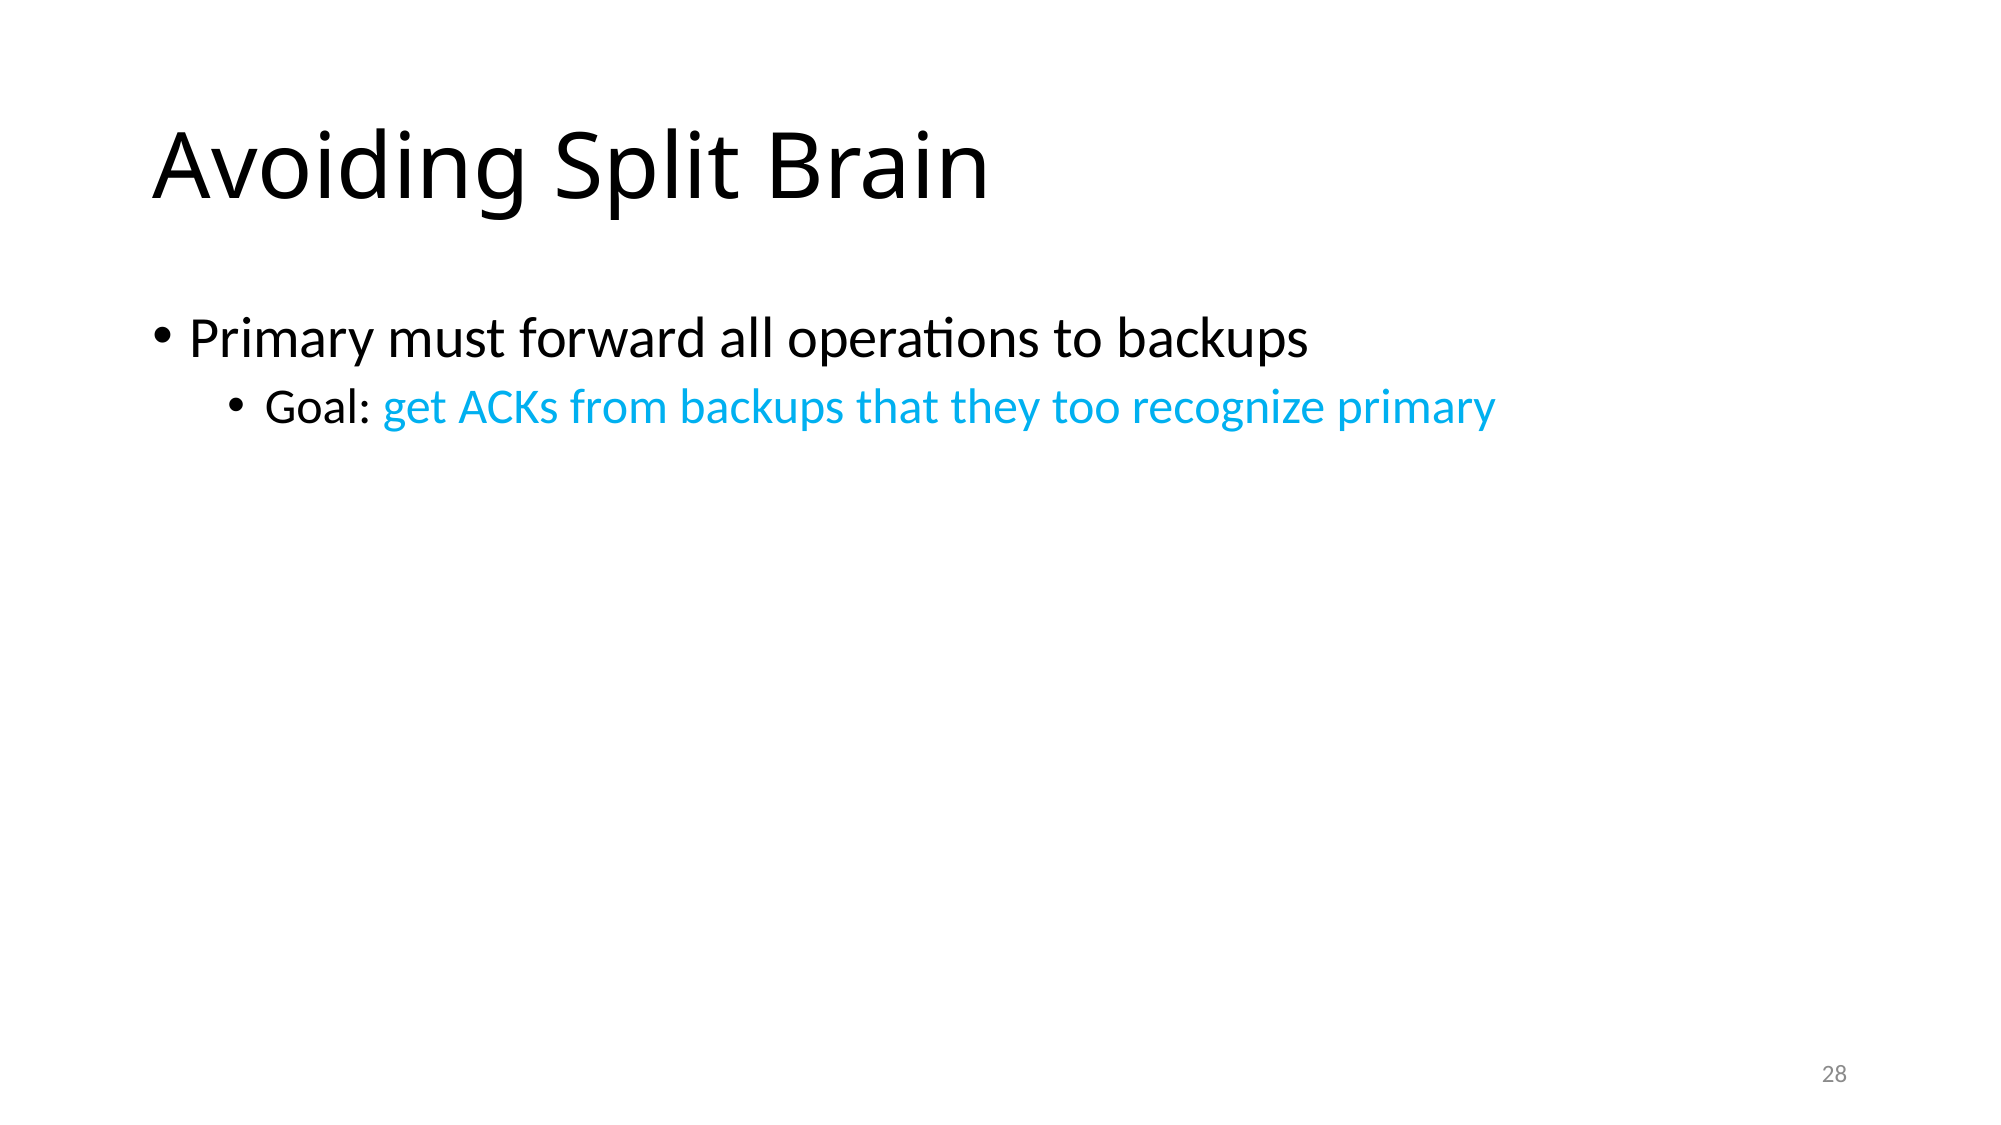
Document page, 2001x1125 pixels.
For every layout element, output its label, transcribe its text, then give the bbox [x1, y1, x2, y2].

slide_number 28 [1412, 1042, 1863, 1103]
list Primary must forward all operations to backups Goal: get ACKs from backups that they too recognize primary [137, 299, 1863, 1014]
title Avoiding Split Brain [137, 59, 1863, 278]
